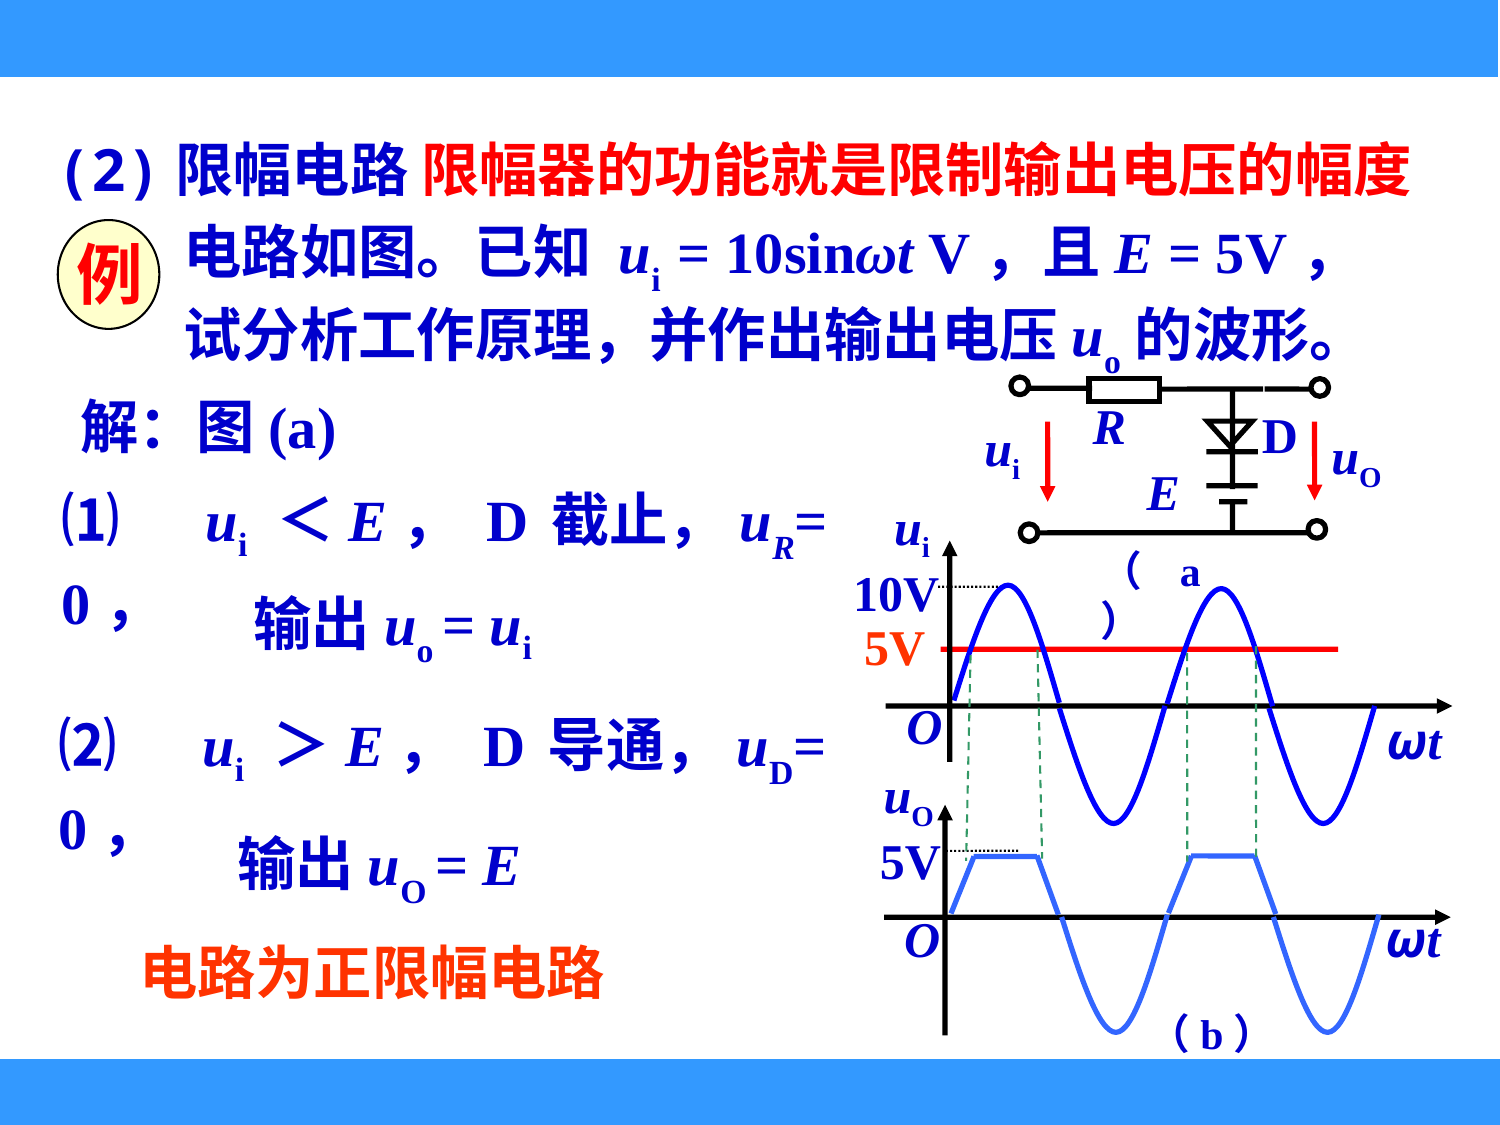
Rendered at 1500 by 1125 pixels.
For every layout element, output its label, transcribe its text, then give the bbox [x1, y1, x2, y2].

text_box 输出uO = E [195, 819, 652, 918]
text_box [838, 487, 1500, 825]
text_box 解：图(a) [64, 382, 401, 468]
text_box ⑴ ui ＜E， D 截止，uR= 0， [46, 476, 904, 644]
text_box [879, 761, 1487, 1075]
text_box ⑵ ui ＞E， D 导通，uD= 0， [42, 701, 872, 869]
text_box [965, 645, 1257, 862]
text_box 输出uo = ui [198, 579, 655, 678]
text_box 电路如图。已知 ui = 10sinωt V，且E = 5V， 试分析工作原理，并作出输出电压uo的波形。 [168, 207, 1479, 389]
text_box 电路为正限幅电路 [123, 928, 688, 1014]
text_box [984, 376, 1408, 599]
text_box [57, 219, 160, 330]
text_box (2)限幅电路 限幅器的功能就是限制输出电压的幅度 [41, 125, 1467, 211]
